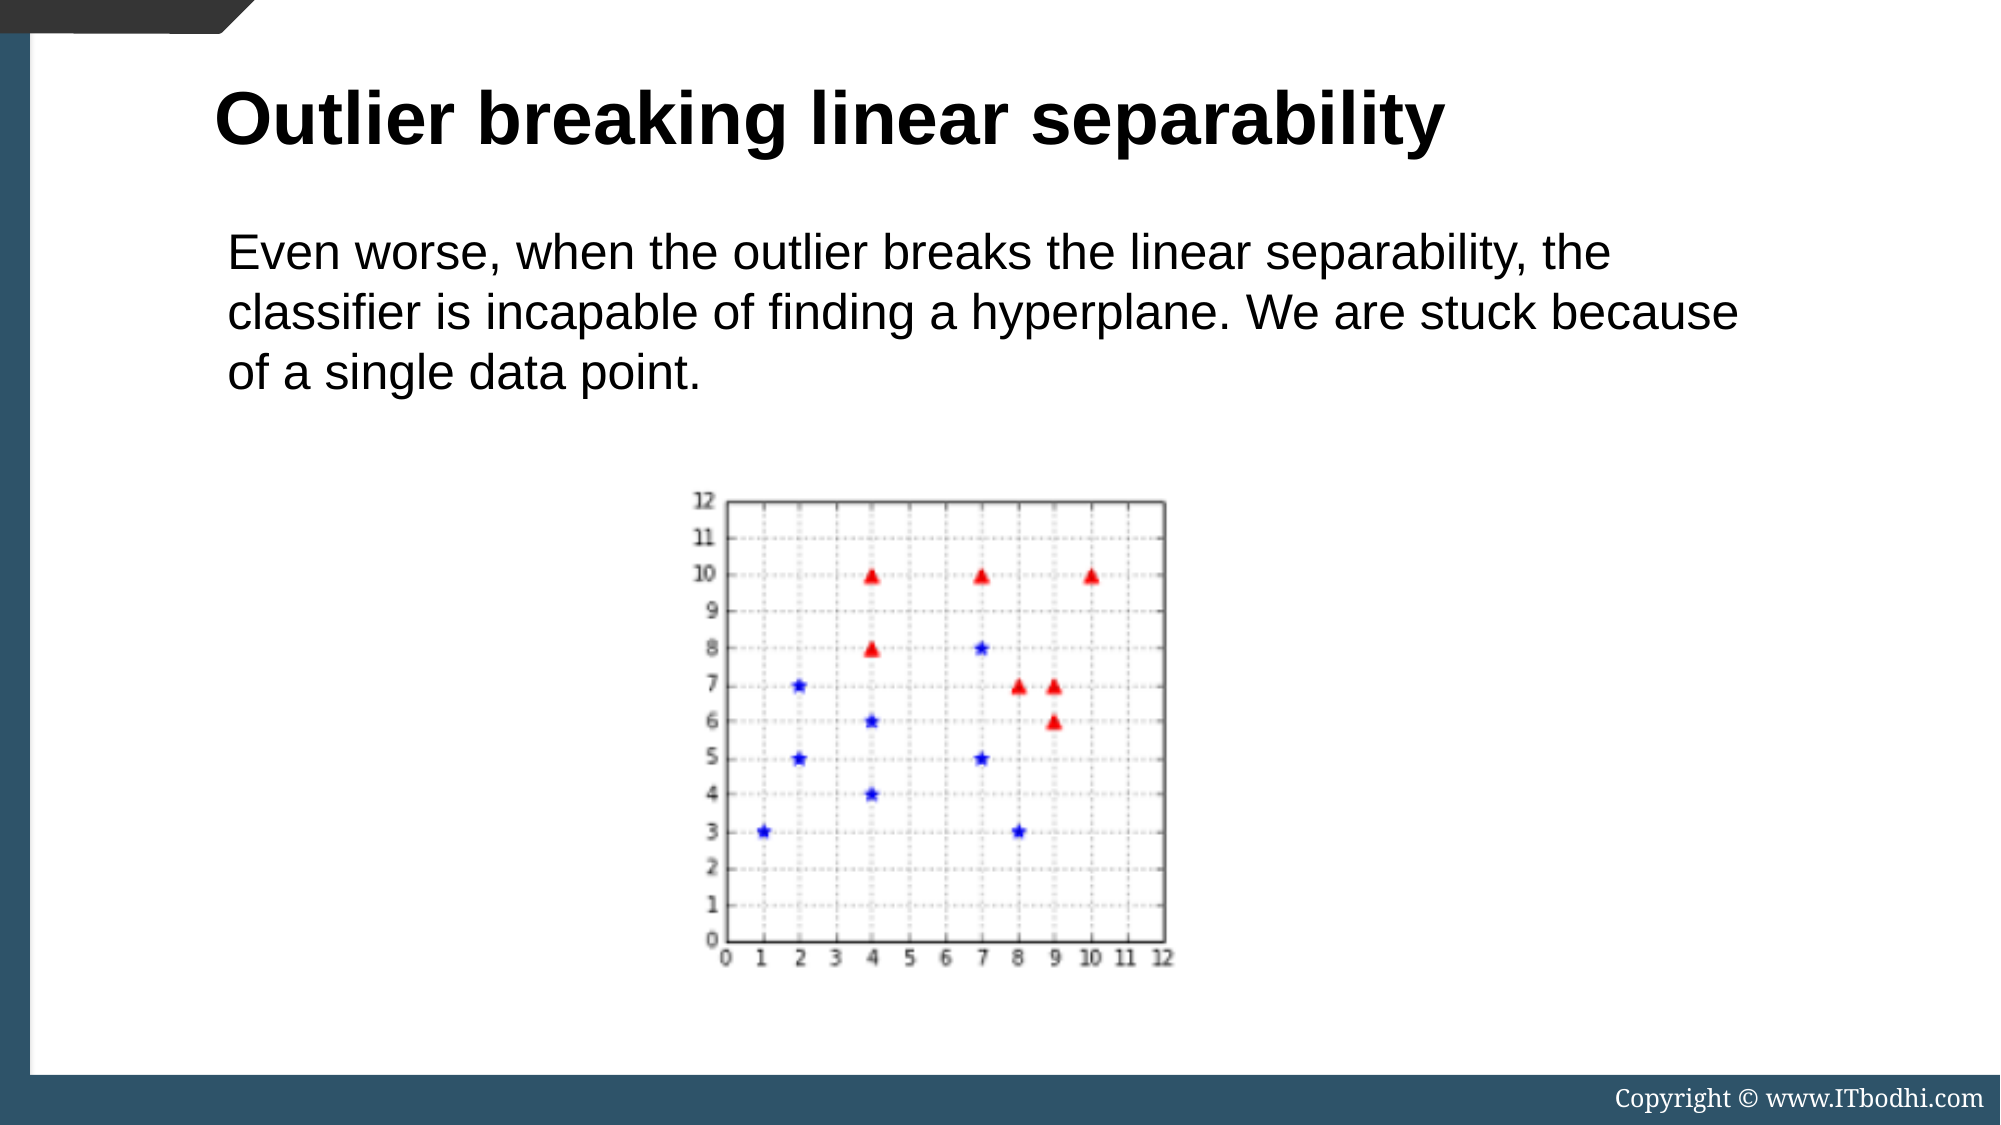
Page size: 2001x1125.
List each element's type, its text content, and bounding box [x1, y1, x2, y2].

text_box Even worse, when the outlier breaks the linear separability, the classifier is incapable of finding a hyperplane. We are stuck because of a single data point. [212, 212, 1763, 888]
text_box Copyright © www.ITbodhi.com [24, 1074, 2000, 1125]
text_box Outlier breaking linear separability [200, 62, 1750, 168]
picture [574, 399, 1313, 995]
